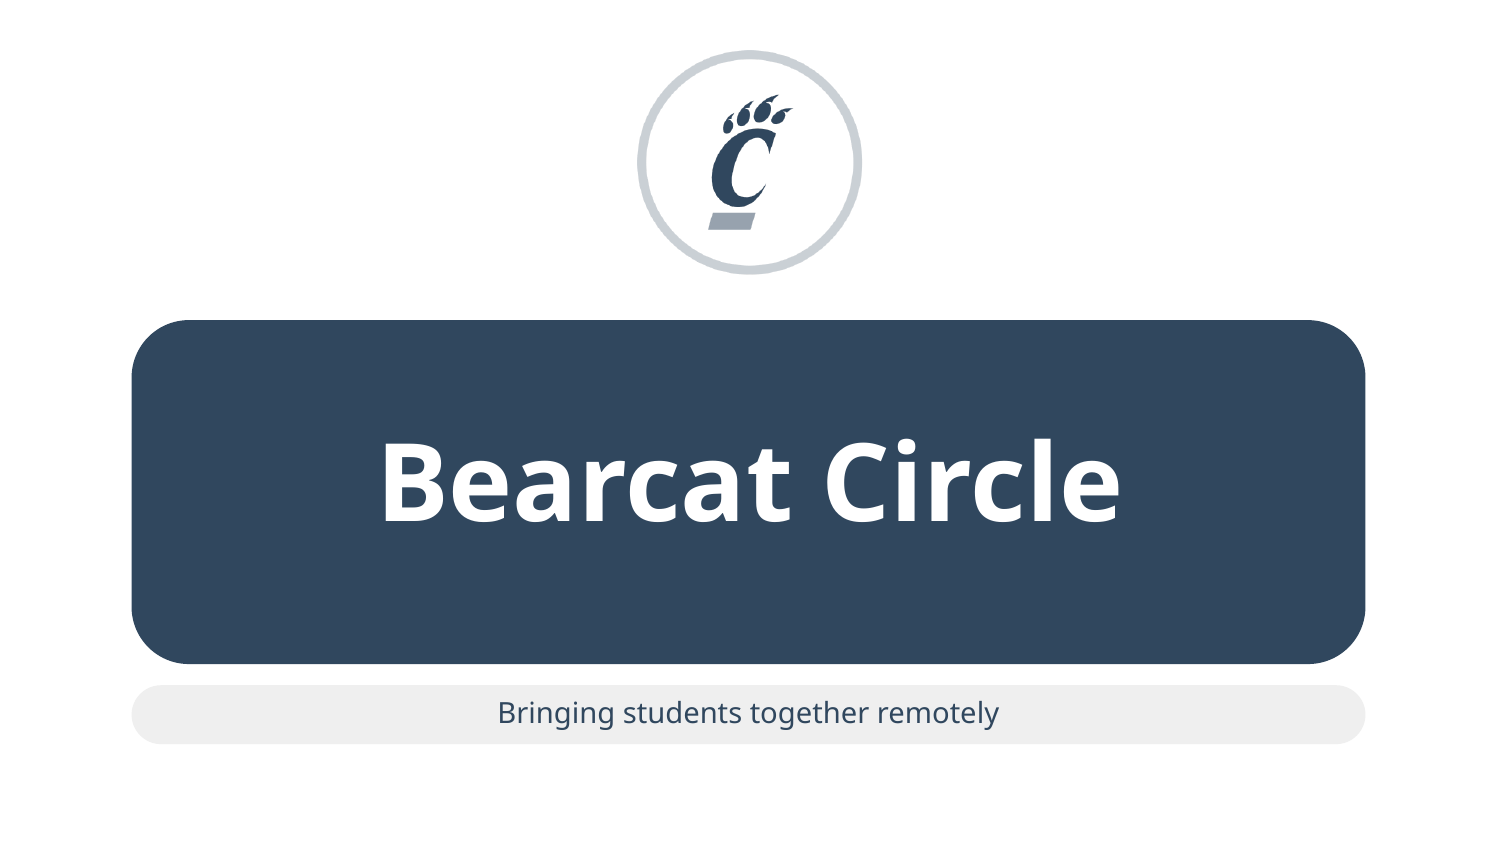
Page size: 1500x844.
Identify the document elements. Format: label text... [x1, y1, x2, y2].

title Bearcat Circle [177, 309, 1323, 647]
subtitle Bringing students together remotely [380, 679, 1117, 756]
picture [637, 50, 863, 276]
